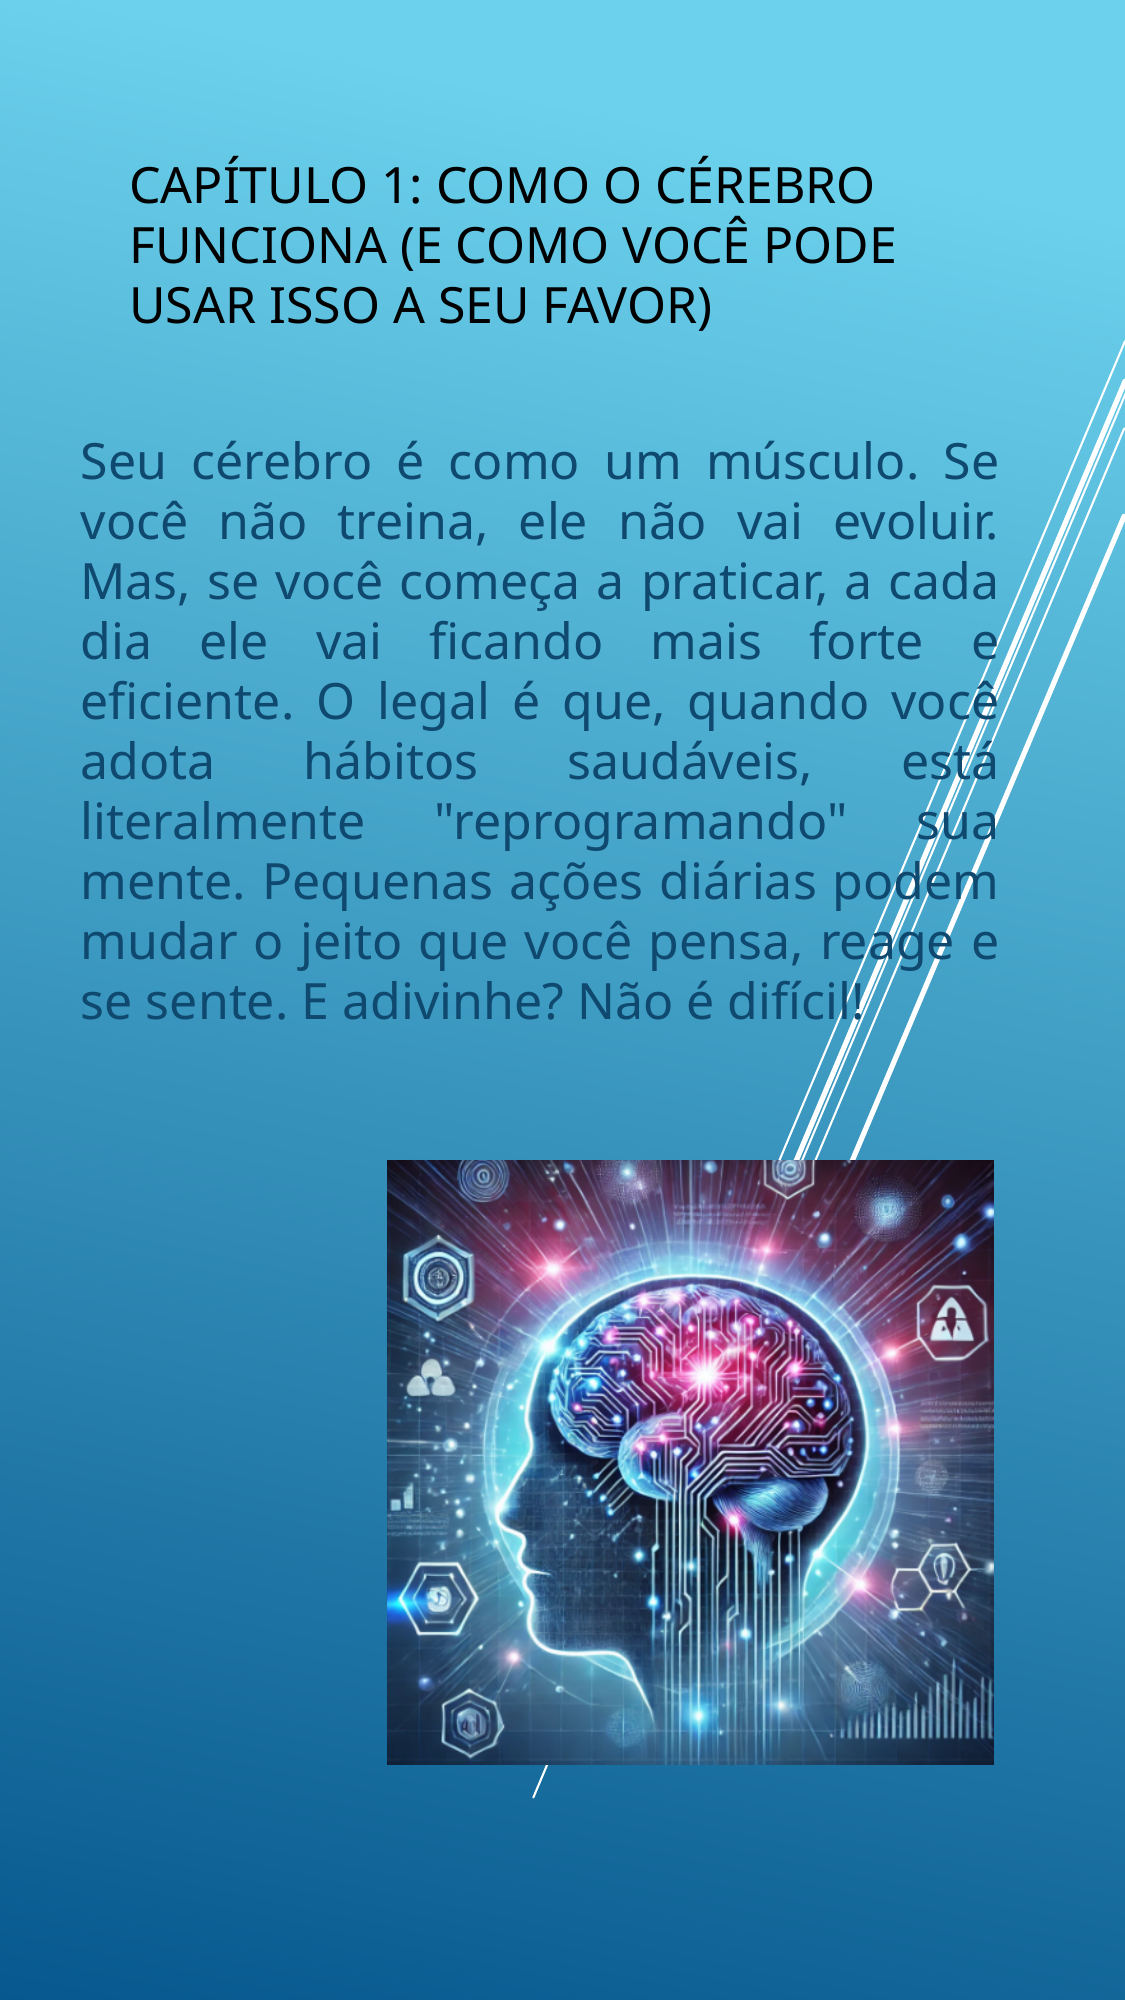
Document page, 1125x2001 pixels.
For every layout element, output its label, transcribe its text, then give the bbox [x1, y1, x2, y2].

title Capítulo 1: Como o Cérebro Funciona (e como você pode usar isso a seu favor) [114, 0, 1016, 342]
picture [386, 1160, 994, 1765]
text_box [537, 975, 588, 1025]
subtitle Seu cérebro é como um músculo. Se você não treina, ele não vai evoluir. Mas, se você começa a praticar, a cada dia ele vai ficando mais forte e eficiente. O legal é que, quando você adota hábitos saudáveis, está literalmente "reprogramando" sua mente. Pequenas ações diárias podem mudar o jeito que você pensa, reage e se sente. E adivinhe? Não é difícil! [65, 422, 1016, 1488]
